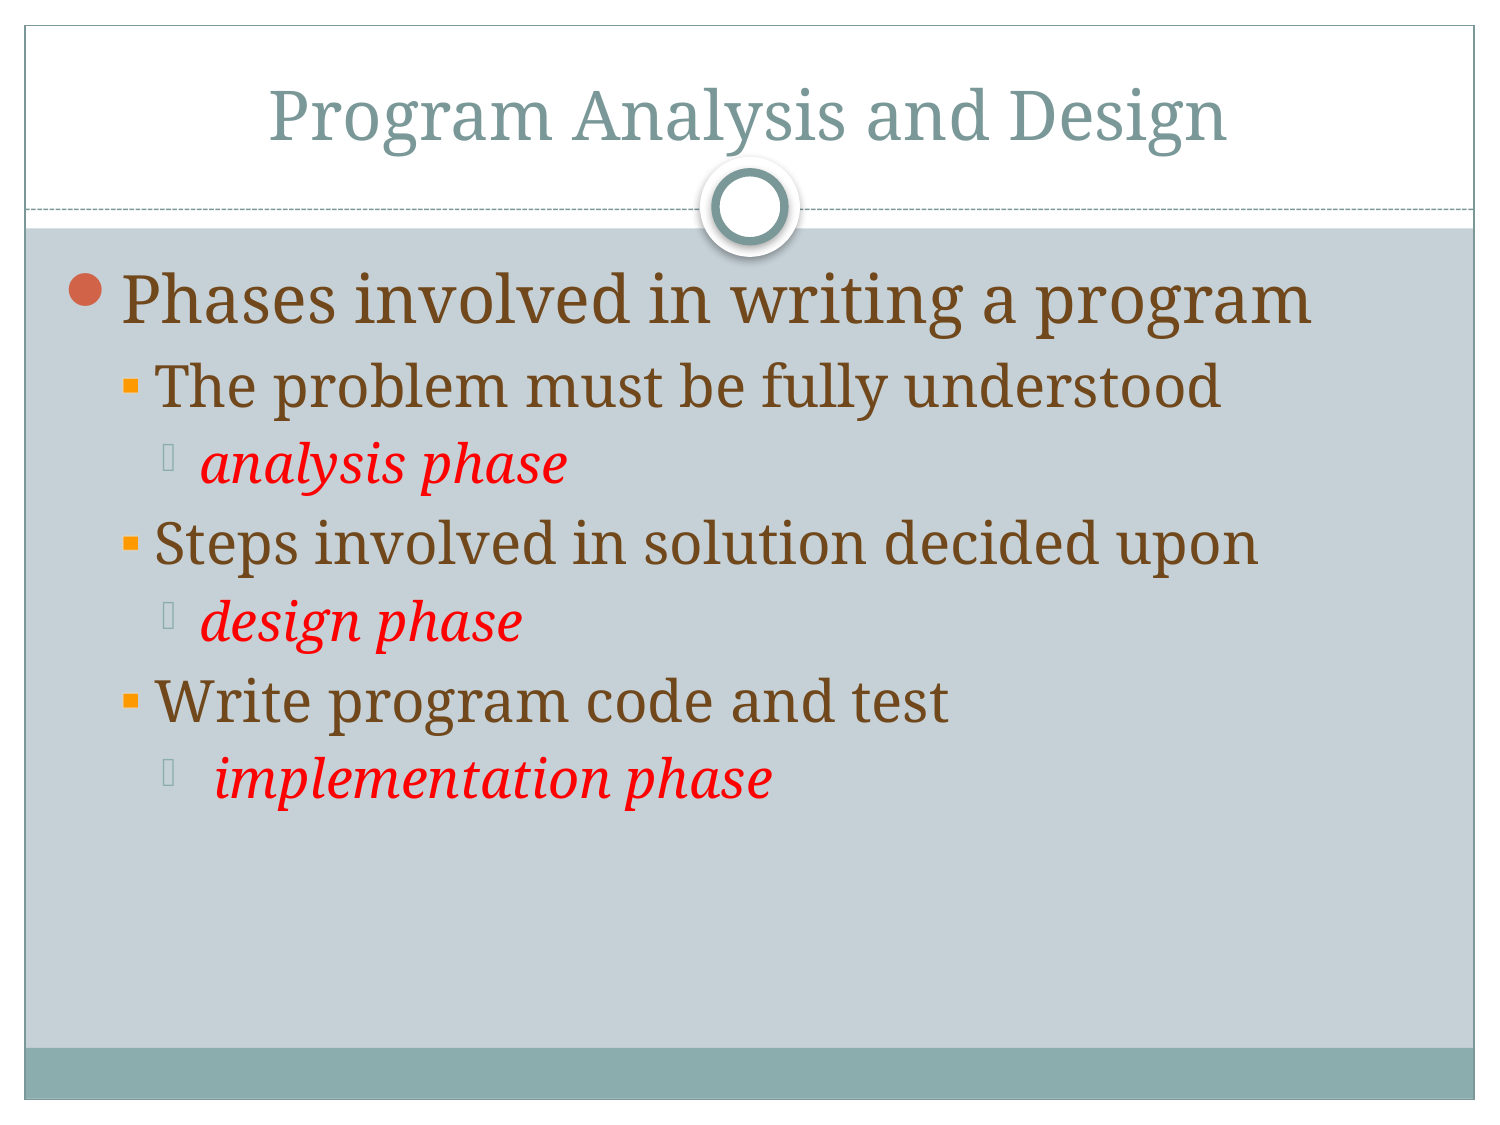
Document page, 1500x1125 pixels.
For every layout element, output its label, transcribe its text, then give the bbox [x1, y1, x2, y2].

picture [109, 369, 138, 399]
picture [109, 527, 138, 556]
picture [109, 684, 138, 714]
list Phases involved in writing a program The problem must be fully understood analysis phase Steps involved in solution decided upon design phase Write program code and test implementation phase [49, 249, 1450, 1005]
title Program Analysis and Design [49, 37, 1450, 162]
